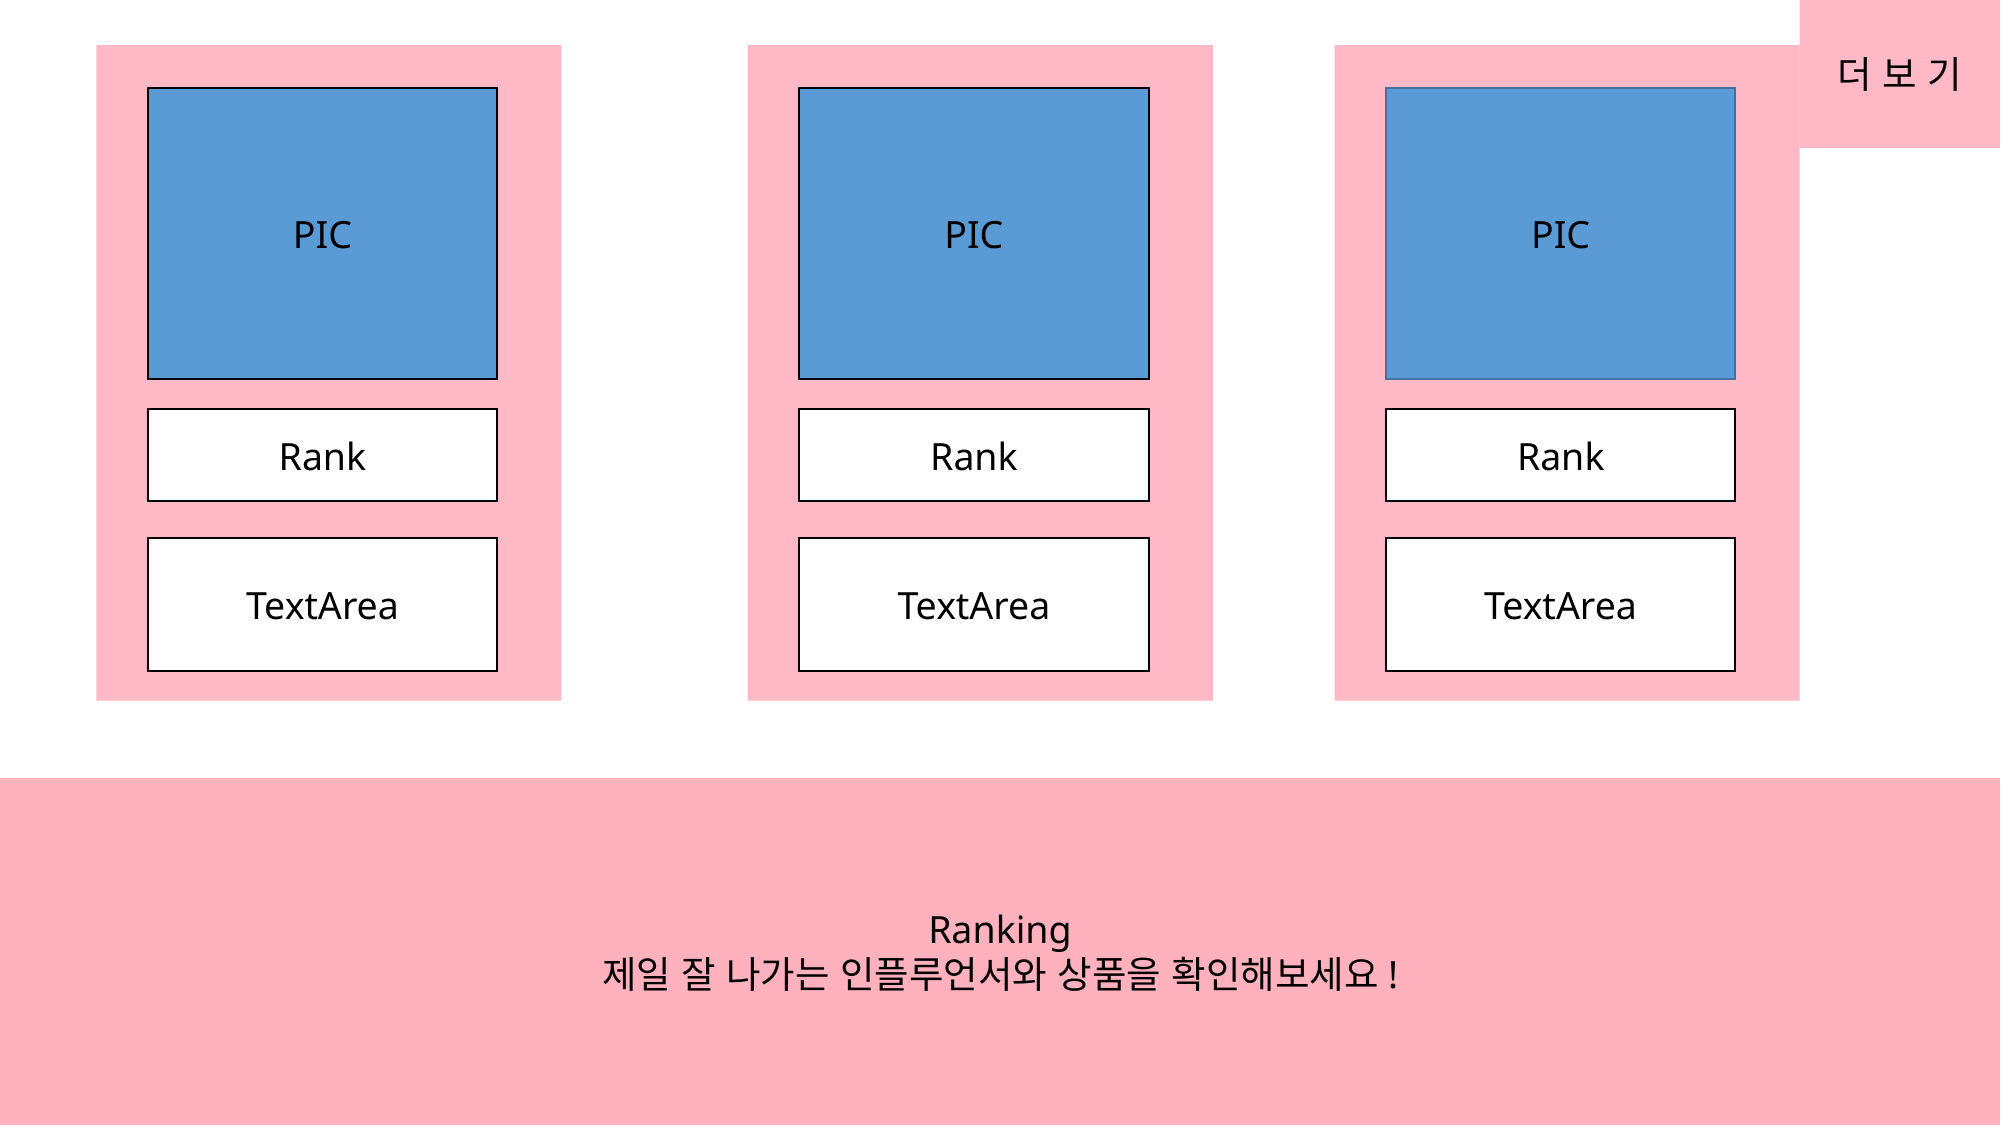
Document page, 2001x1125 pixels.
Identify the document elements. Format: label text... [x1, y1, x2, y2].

text_box PIC [147, 87, 498, 380]
text_box 더 보 기 [1799, 0, 2000, 149]
text_box PIC [798, 87, 1150, 380]
text_box Rank [147, 408, 498, 502]
text_box [0, 0, 2000, 777]
text_box TextArea [1385, 537, 1736, 672]
text_box Rank [798, 408, 1150, 502]
text_box Rank [1385, 408, 1736, 502]
text_box [747, 44, 1214, 702]
text_box [1334, 44, 1801, 702]
text_box PIC [1385, 87, 1736, 380]
text_box TextArea [147, 537, 498, 672]
text_box [95, 44, 562, 702]
text_box TextArea [798, 537, 1150, 672]
text_box Ranking 제일 잘 나가는 인플루언서와 상품을 확인해보세요! [0, 777, 2000, 1125]
